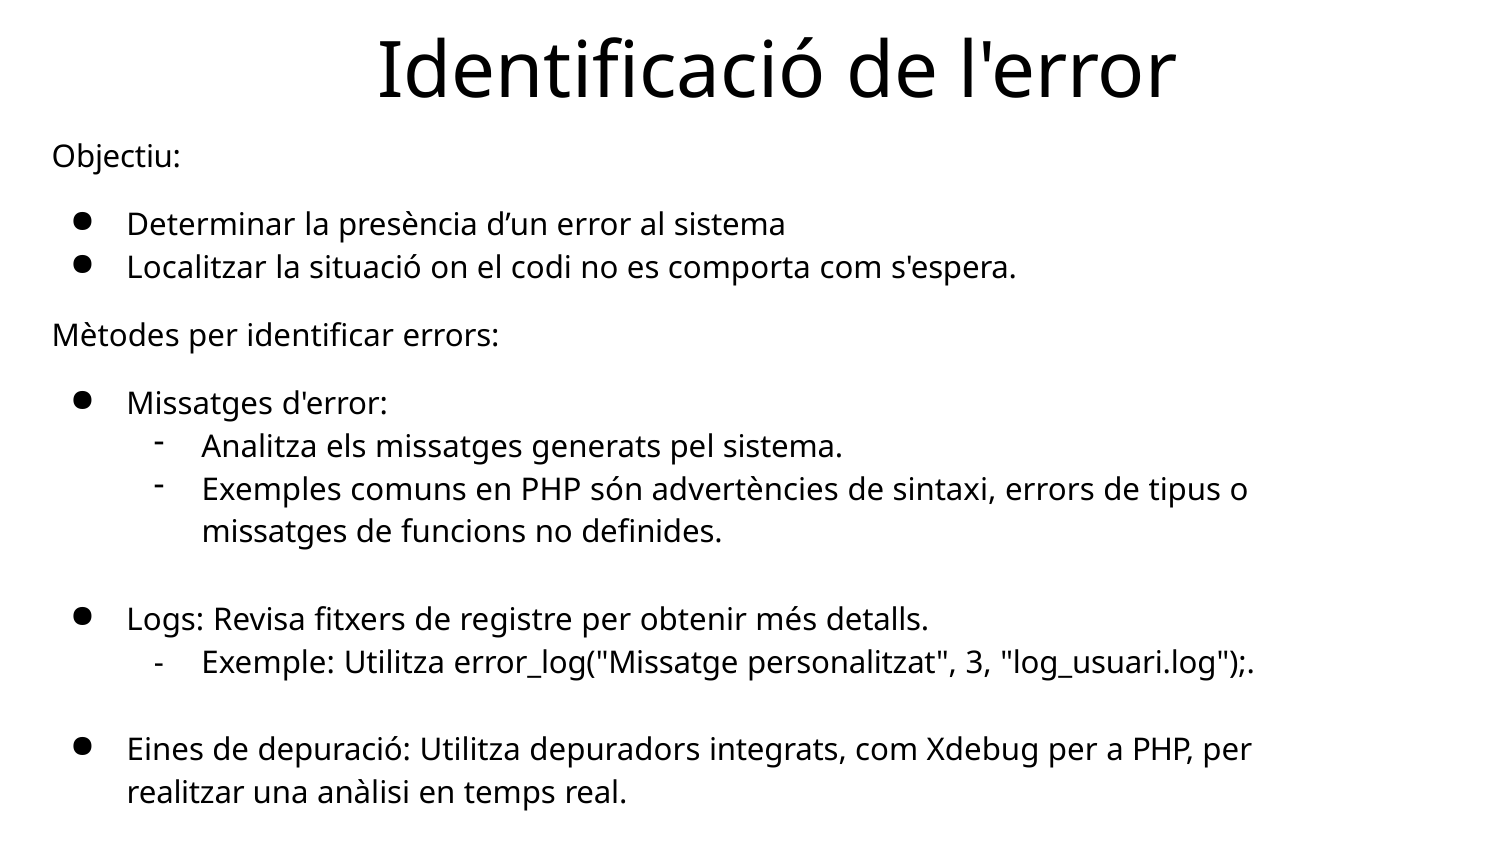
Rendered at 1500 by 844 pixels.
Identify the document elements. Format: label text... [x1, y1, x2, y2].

title Identificació de l'error [63, 16, 1388, 160]
text_box Objectiu: Determinar la presència d’un error al sistema Localitzar la situació on el codi no es comporta com s'espera. Mètodes per identificar errors: Missatges d'error: Analitza els missatges generats pel sistema. Exemples comuns en PHP són advertències de sintaxi, errors de tipus o missatges de funcions no definides. Logs: Revisa fitxers de registre per obtenir més detalls. Exemple: Utilitza error_log("Missatge personalitzat", 3, "log_usuari.log");. Eines de depuració: Utilitza depuradors integrats, com Xdebug per a PHP, per realitzar una anàlisi en temps real. [49, 133, 1353, 810]
